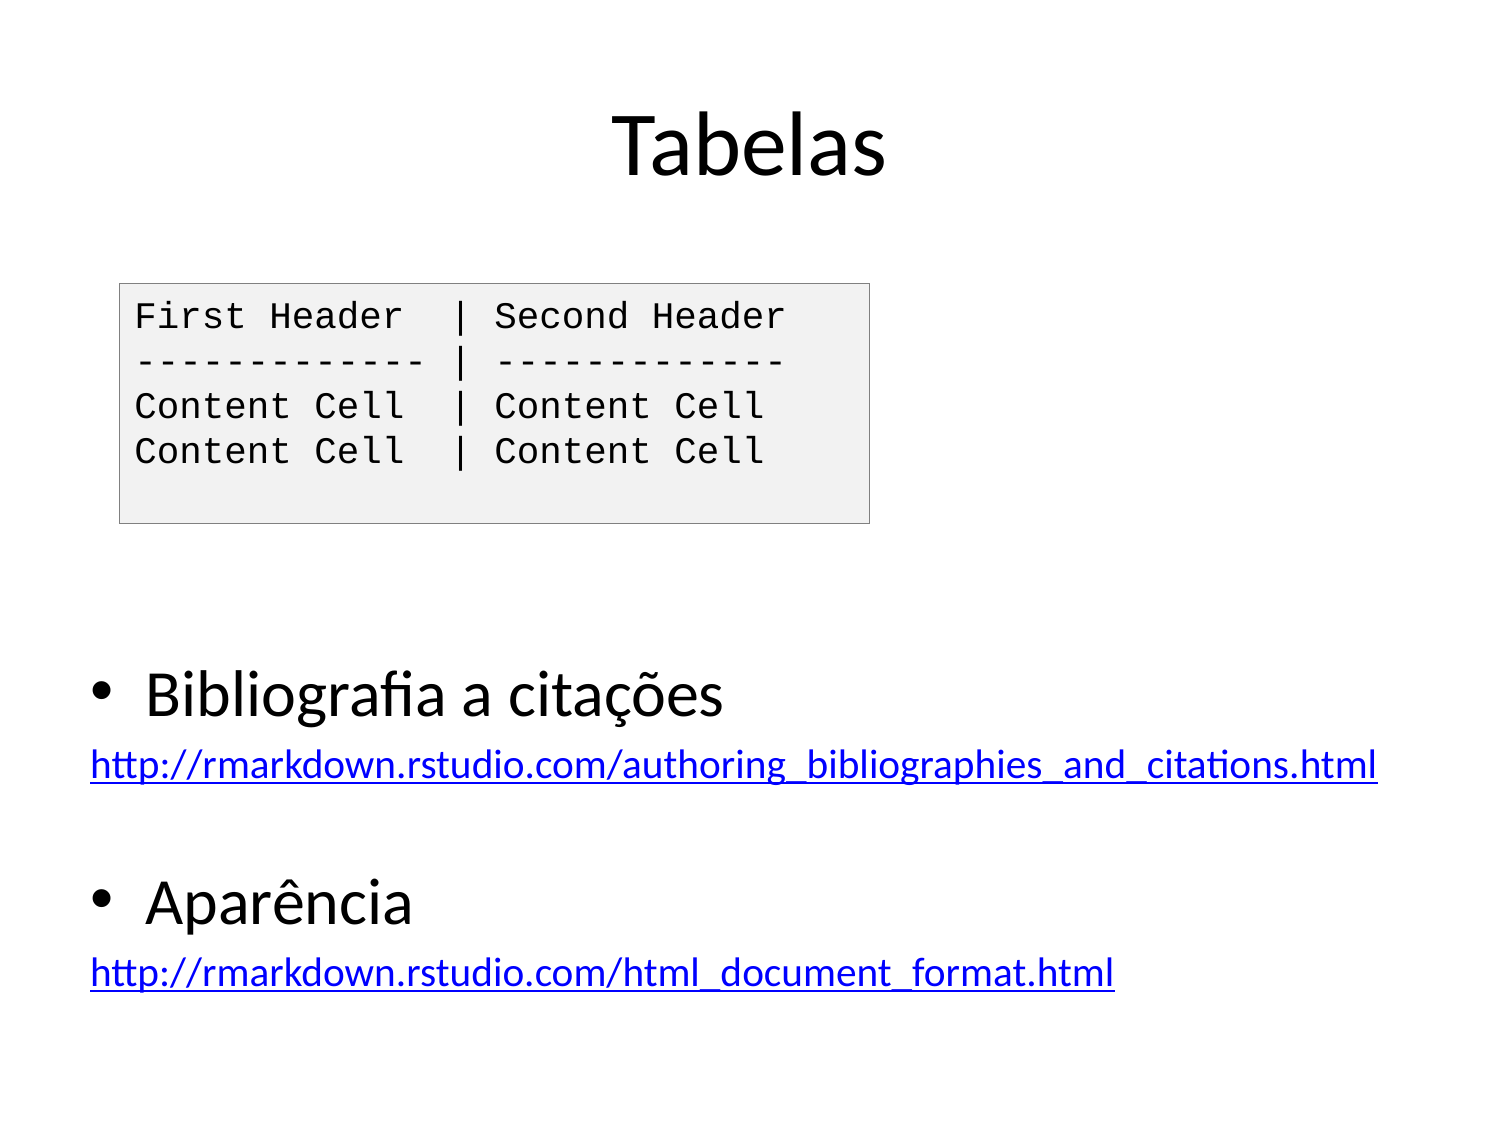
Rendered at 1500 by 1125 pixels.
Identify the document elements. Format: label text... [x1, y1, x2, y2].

list Bibliografia a citações http://rmarkdown.rstudio.com/authoring_bibliographies_and_citations.html Aparência http://rmarkdown.rstudio.com/html_document_format.html [75, 642, 1425, 1005]
text_box First Header | Second Header ------------- | ------------- Content Cell | Content Cell Content Cell | Content Cell [119, 283, 870, 524]
title Tabelas [75, 45, 1425, 233]
